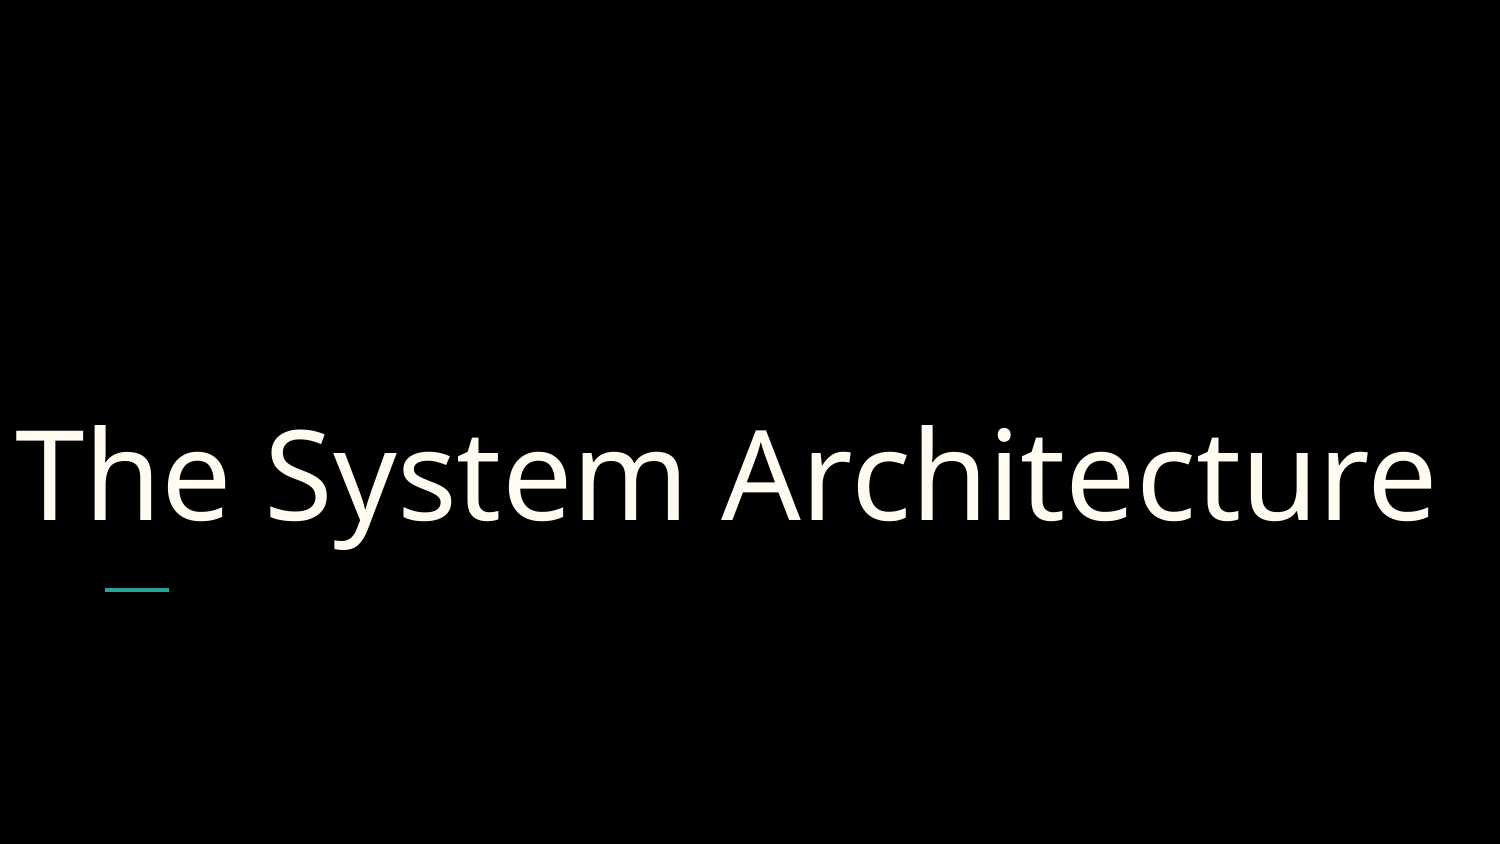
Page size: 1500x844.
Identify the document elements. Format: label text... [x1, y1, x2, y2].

title The System Architecture [0, 310, 1463, 561]
